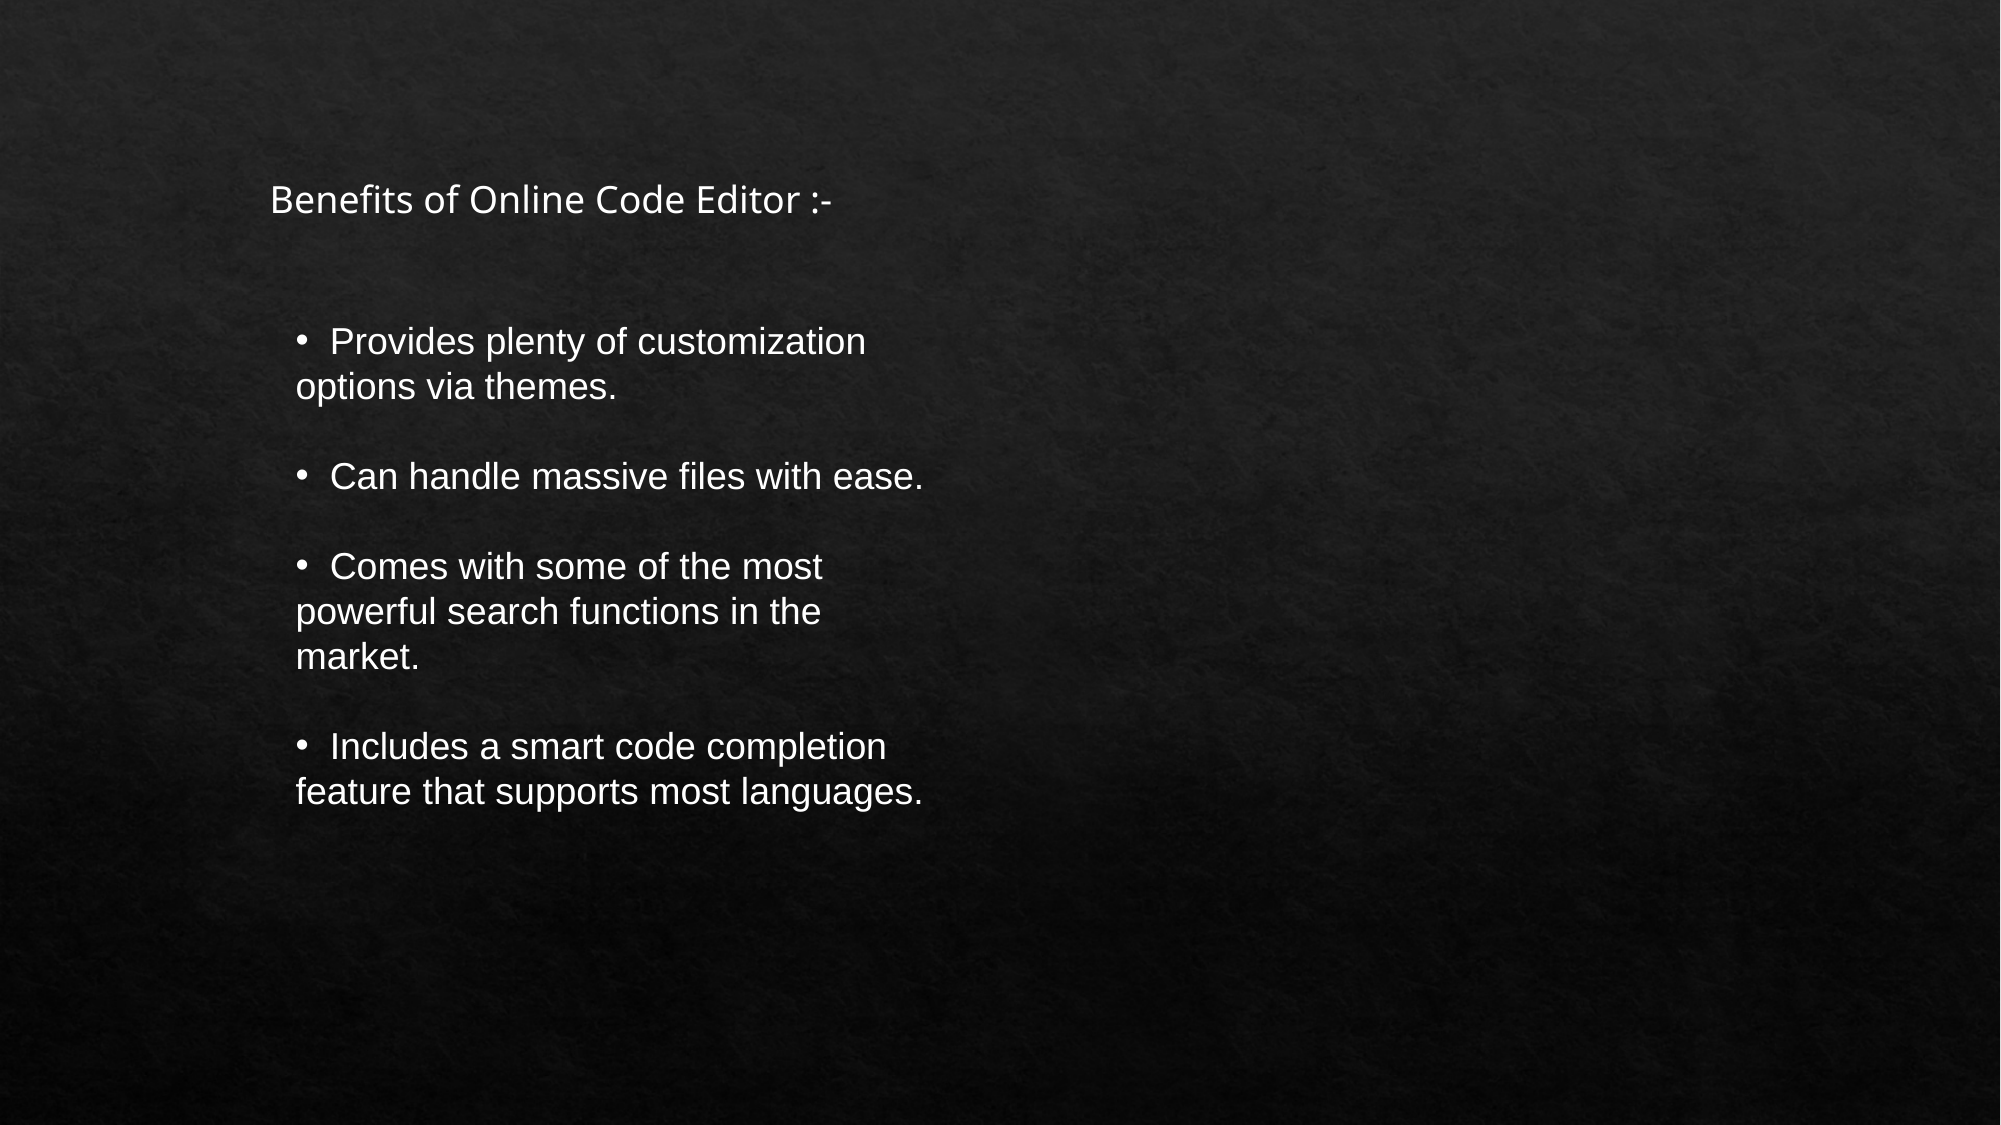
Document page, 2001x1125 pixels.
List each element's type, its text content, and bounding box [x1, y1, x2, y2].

text_box Provides plenty of customization options via themes. Can handle massive files with ease. Comes with some of the most powerful search functions in the market. Includes a smart code completion feature that supports most languages. [280, 309, 971, 955]
text_box Benefits of Online Code Editor :- [254, 169, 893, 229]
